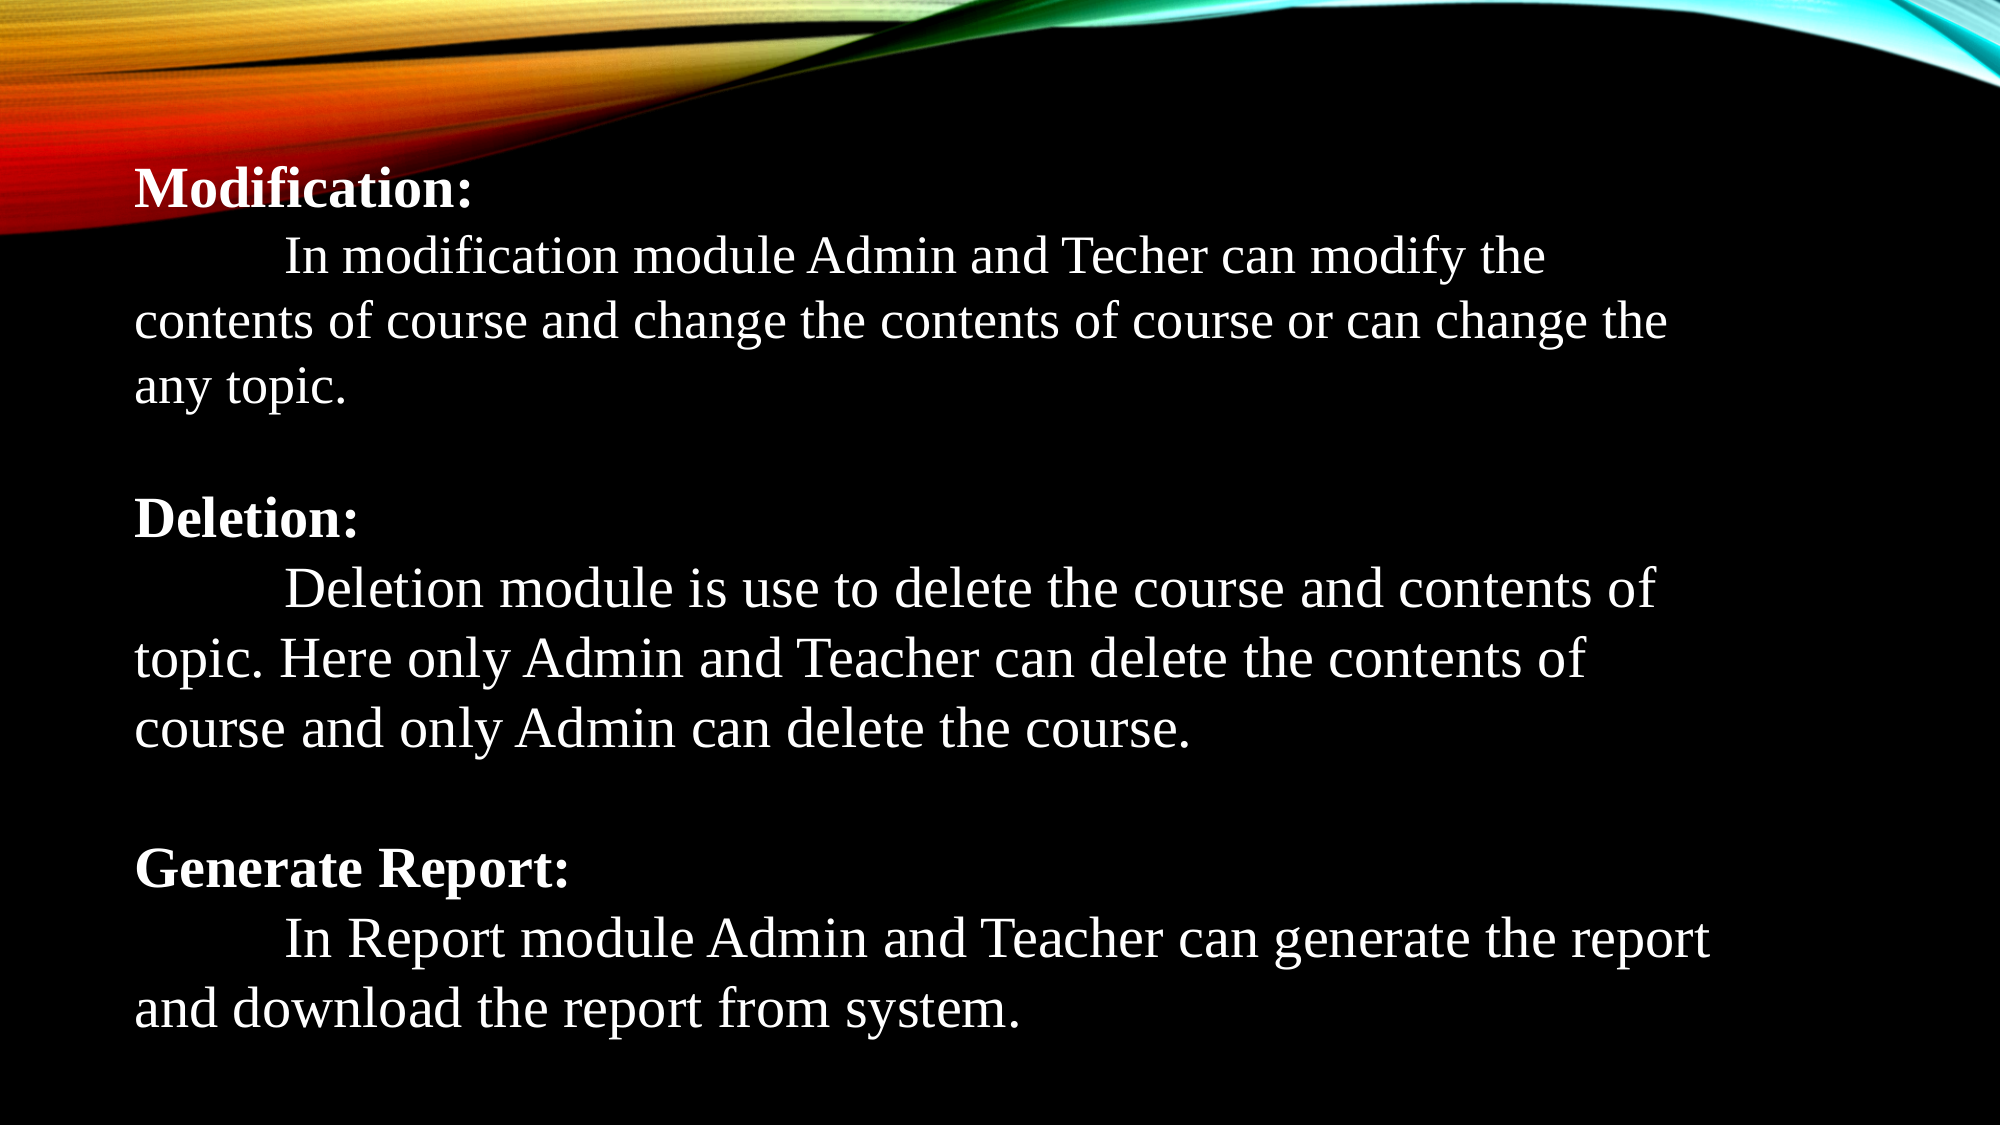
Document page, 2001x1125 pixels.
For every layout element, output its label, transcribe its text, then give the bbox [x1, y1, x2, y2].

picture [0, 0, 2000, 237]
text_box Modification: In modification module Admin and Techer can modify the contents of course and change the contents of course or can change the any topic. Deletion: Deletion module is use to delete the course and contents of topic. Here only Admin and Teacher can delete the contents of course and only Admin can delete the course. Generate Report: In Report module Admin and Teacher can generate the report and download the report from system. [119, 136, 1747, 1125]
